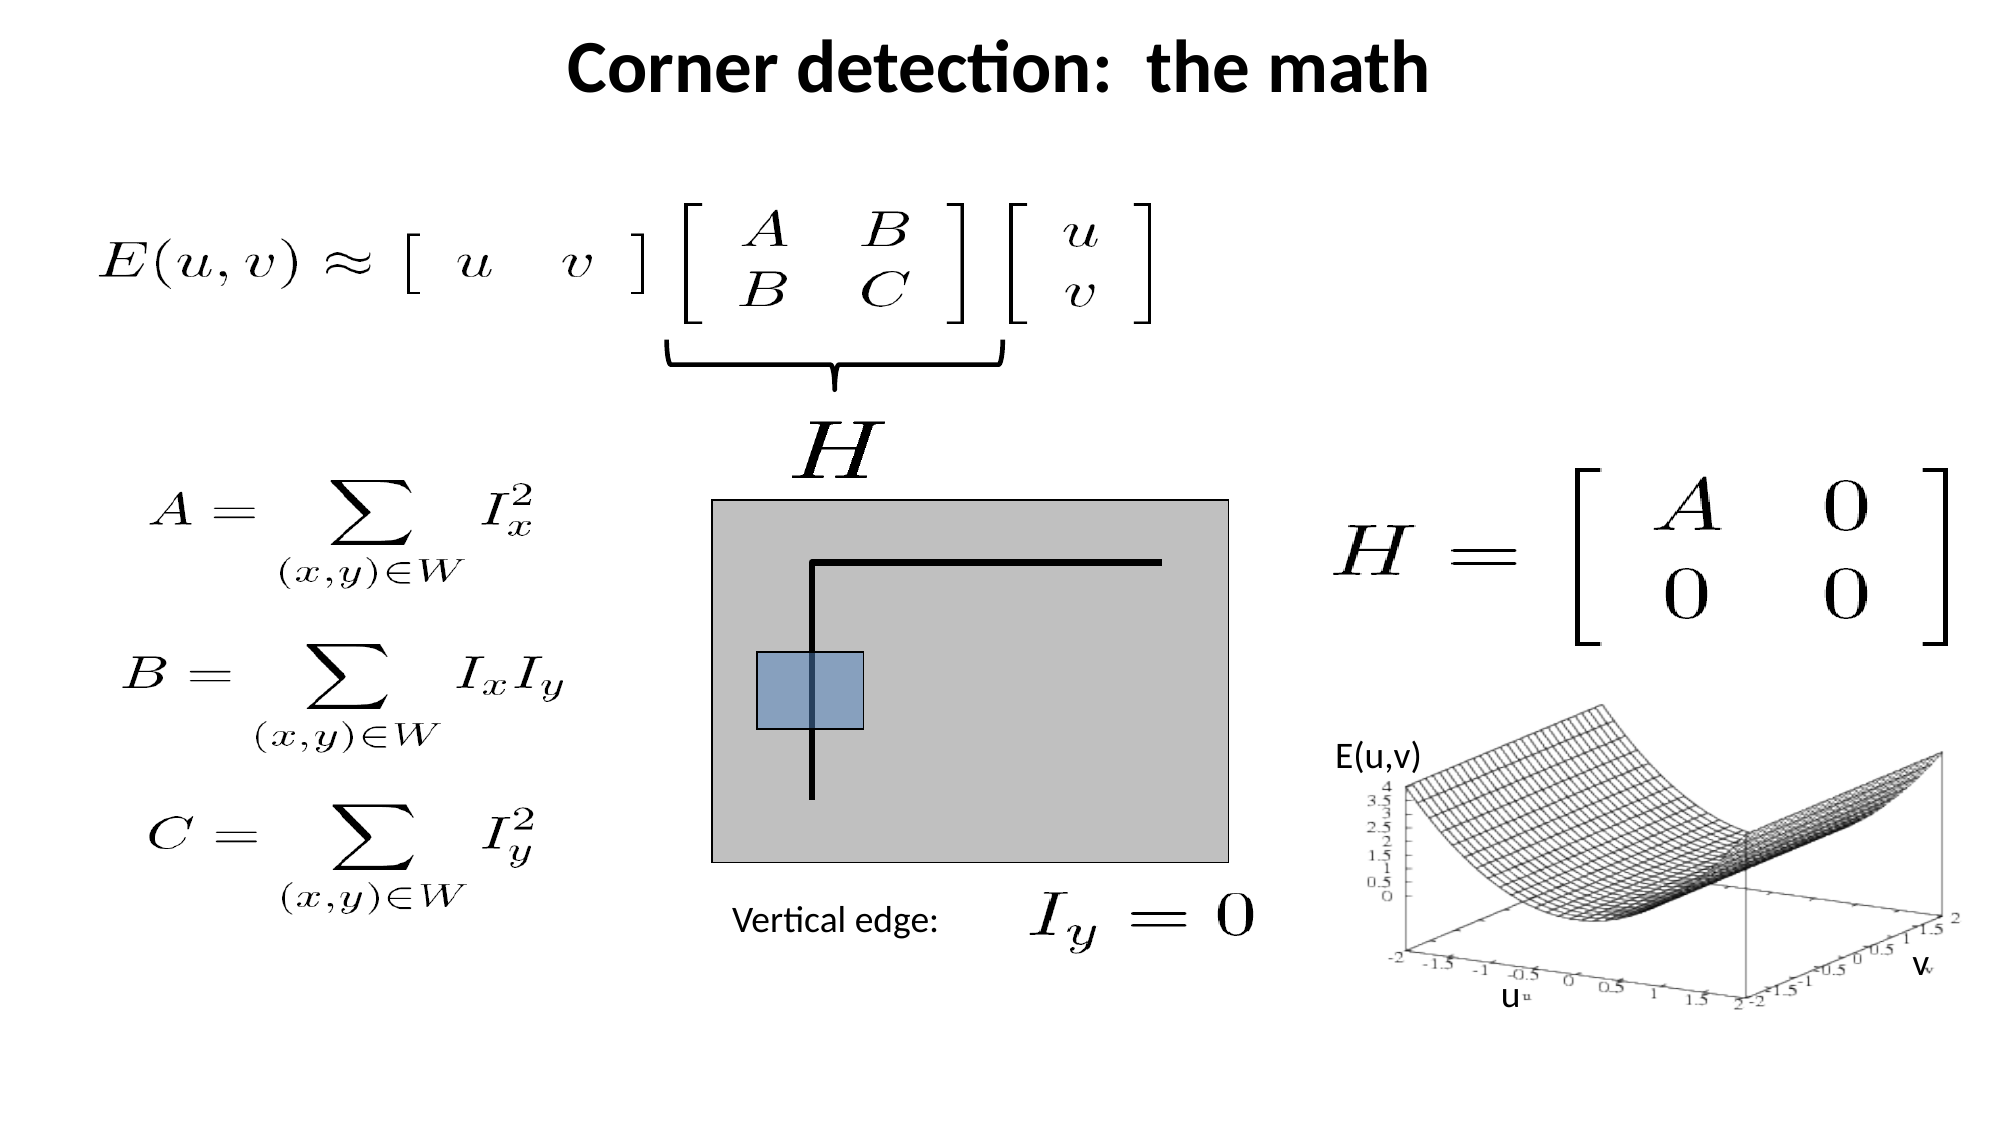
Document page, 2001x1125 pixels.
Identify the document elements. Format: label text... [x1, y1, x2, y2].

picture [1022, 882, 1267, 954]
picture [116, 637, 573, 761]
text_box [711, 499, 1229, 863]
picture [145, 799, 540, 915]
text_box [1299, 662, 2000, 1057]
picture [1316, 462, 1958, 660]
text_box [666, 339, 1003, 390]
picture [145, 476, 543, 595]
text_box Vertical edge: [717, 887, 963, 948]
title Corner detection: the math [33, 0, 1967, 125]
picture [90, 198, 1161, 329]
picture [785, 414, 887, 482]
